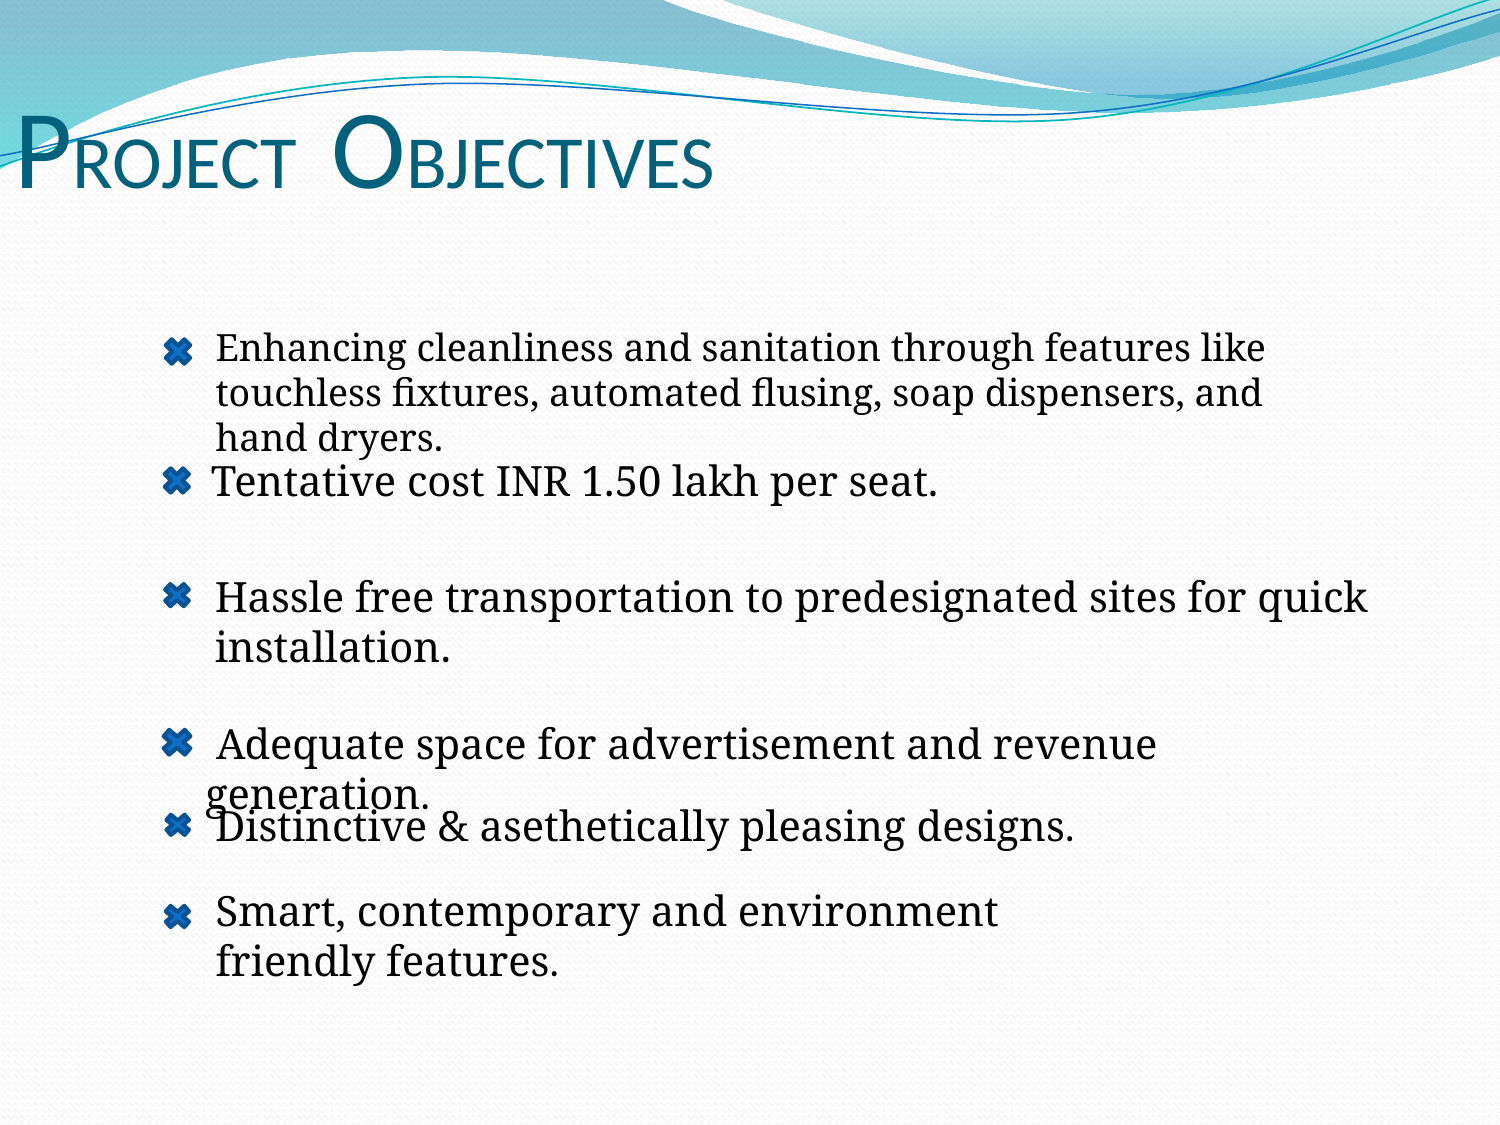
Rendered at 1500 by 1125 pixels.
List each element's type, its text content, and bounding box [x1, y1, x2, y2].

text_box Smart, contemporary and environment friendly features. [200, 877, 1075, 992]
text_box Adequate space for advertisement and revenue generation. [190, 710, 1297, 825]
text_box Hassle free transportation to predesignated sites for quick installation. [200, 562, 1429, 678]
text_box [163, 903, 192, 930]
text_box [162, 466, 176, 495]
text_box [163, 582, 191, 609]
text_box Distinctive & asethetically pleasing designs. [71, 792, 1365, 857]
text_box [163, 337, 193, 366]
text_box [164, 812, 192, 837]
text_box Tentative cost INR 1.50 lakh per seat. [176, 447, 1264, 513]
title PROJECT OBJECTIVES [14, 0, 1365, 212]
text_box Enhancing cleanliness and sanitation through features like touchless fixtures, automated flusing, soap dispensers, and hand dryers. [200, 316, 1365, 466]
text_box [161, 727, 190, 757]
